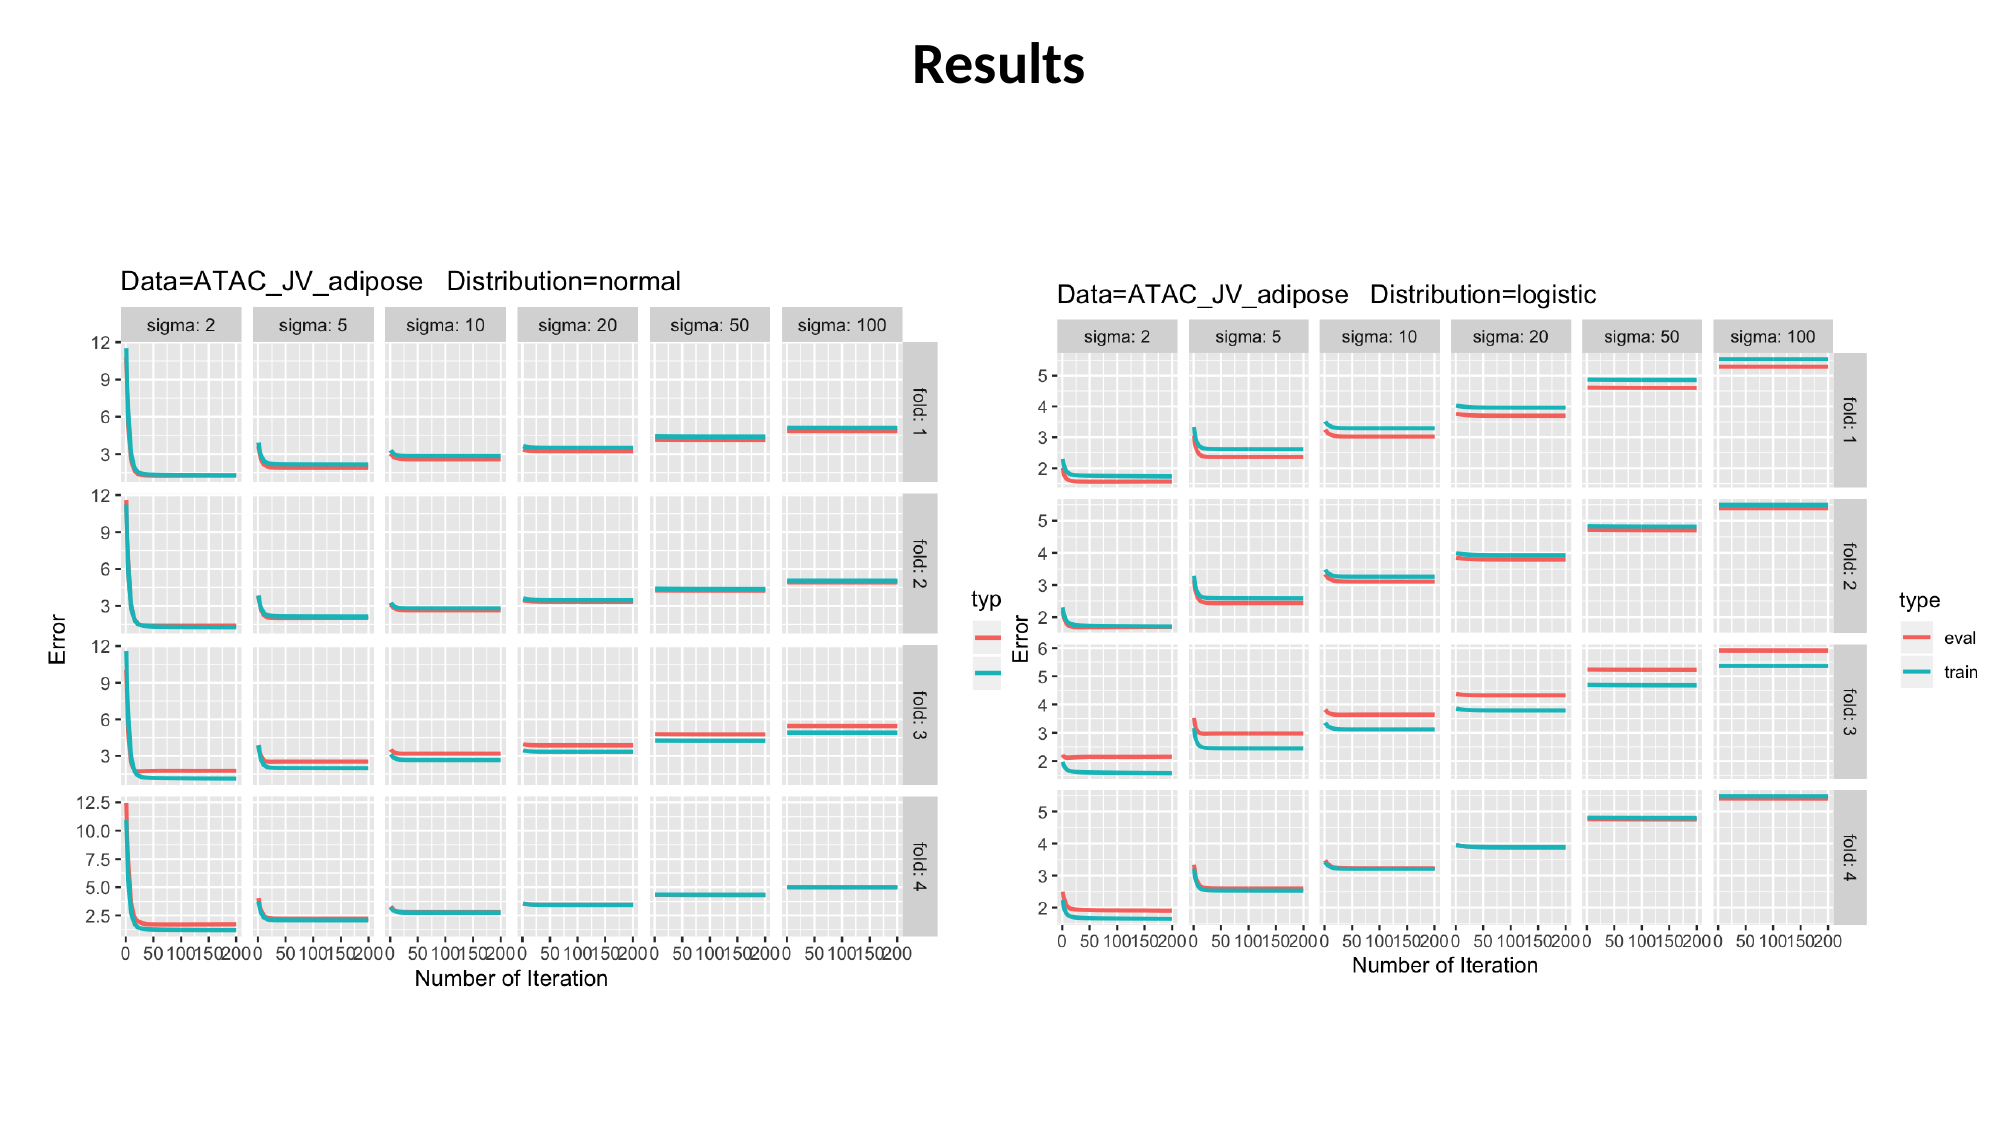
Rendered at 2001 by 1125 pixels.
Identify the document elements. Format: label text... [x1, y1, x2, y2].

picture [37, 259, 2000, 1001]
text_box Results [13, 17, 1986, 103]
